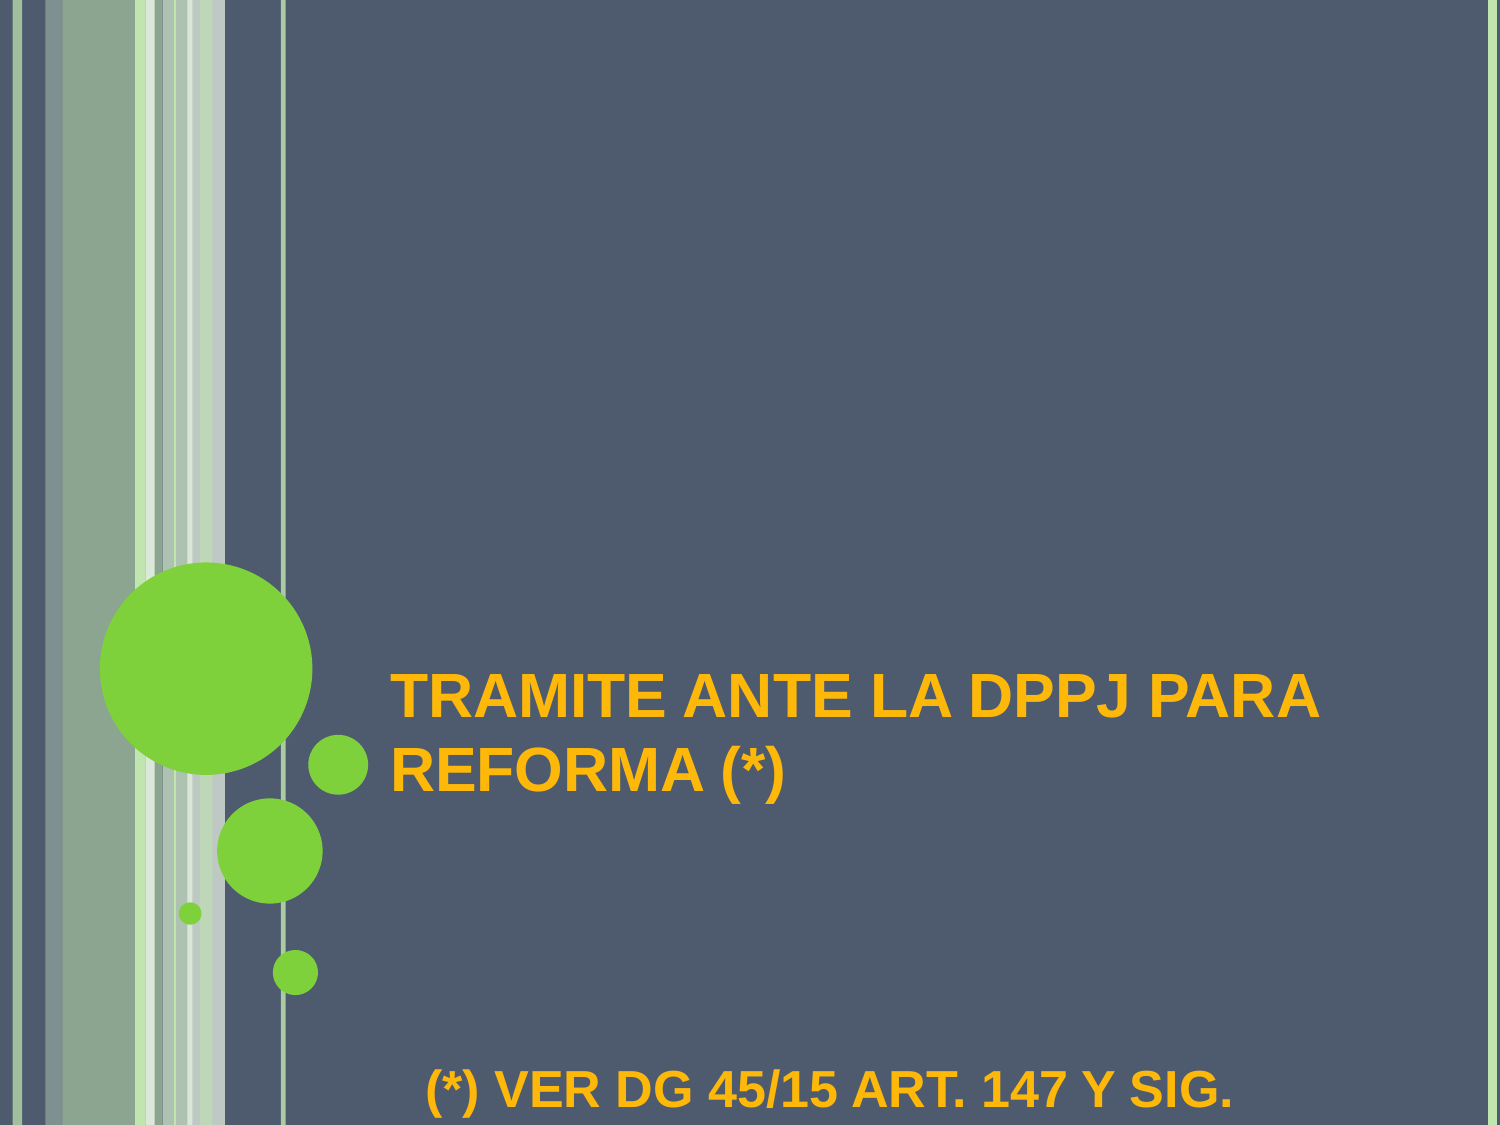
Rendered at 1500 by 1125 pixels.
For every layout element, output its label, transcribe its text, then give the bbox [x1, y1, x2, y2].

text_box (*) VER DG 45/15 ART. 147 Y SIG. [410, 787, 1423, 1125]
title TRAMITE ANTE LA DPPJ PARA REFORMA (*) [375, 474, 1388, 812]
